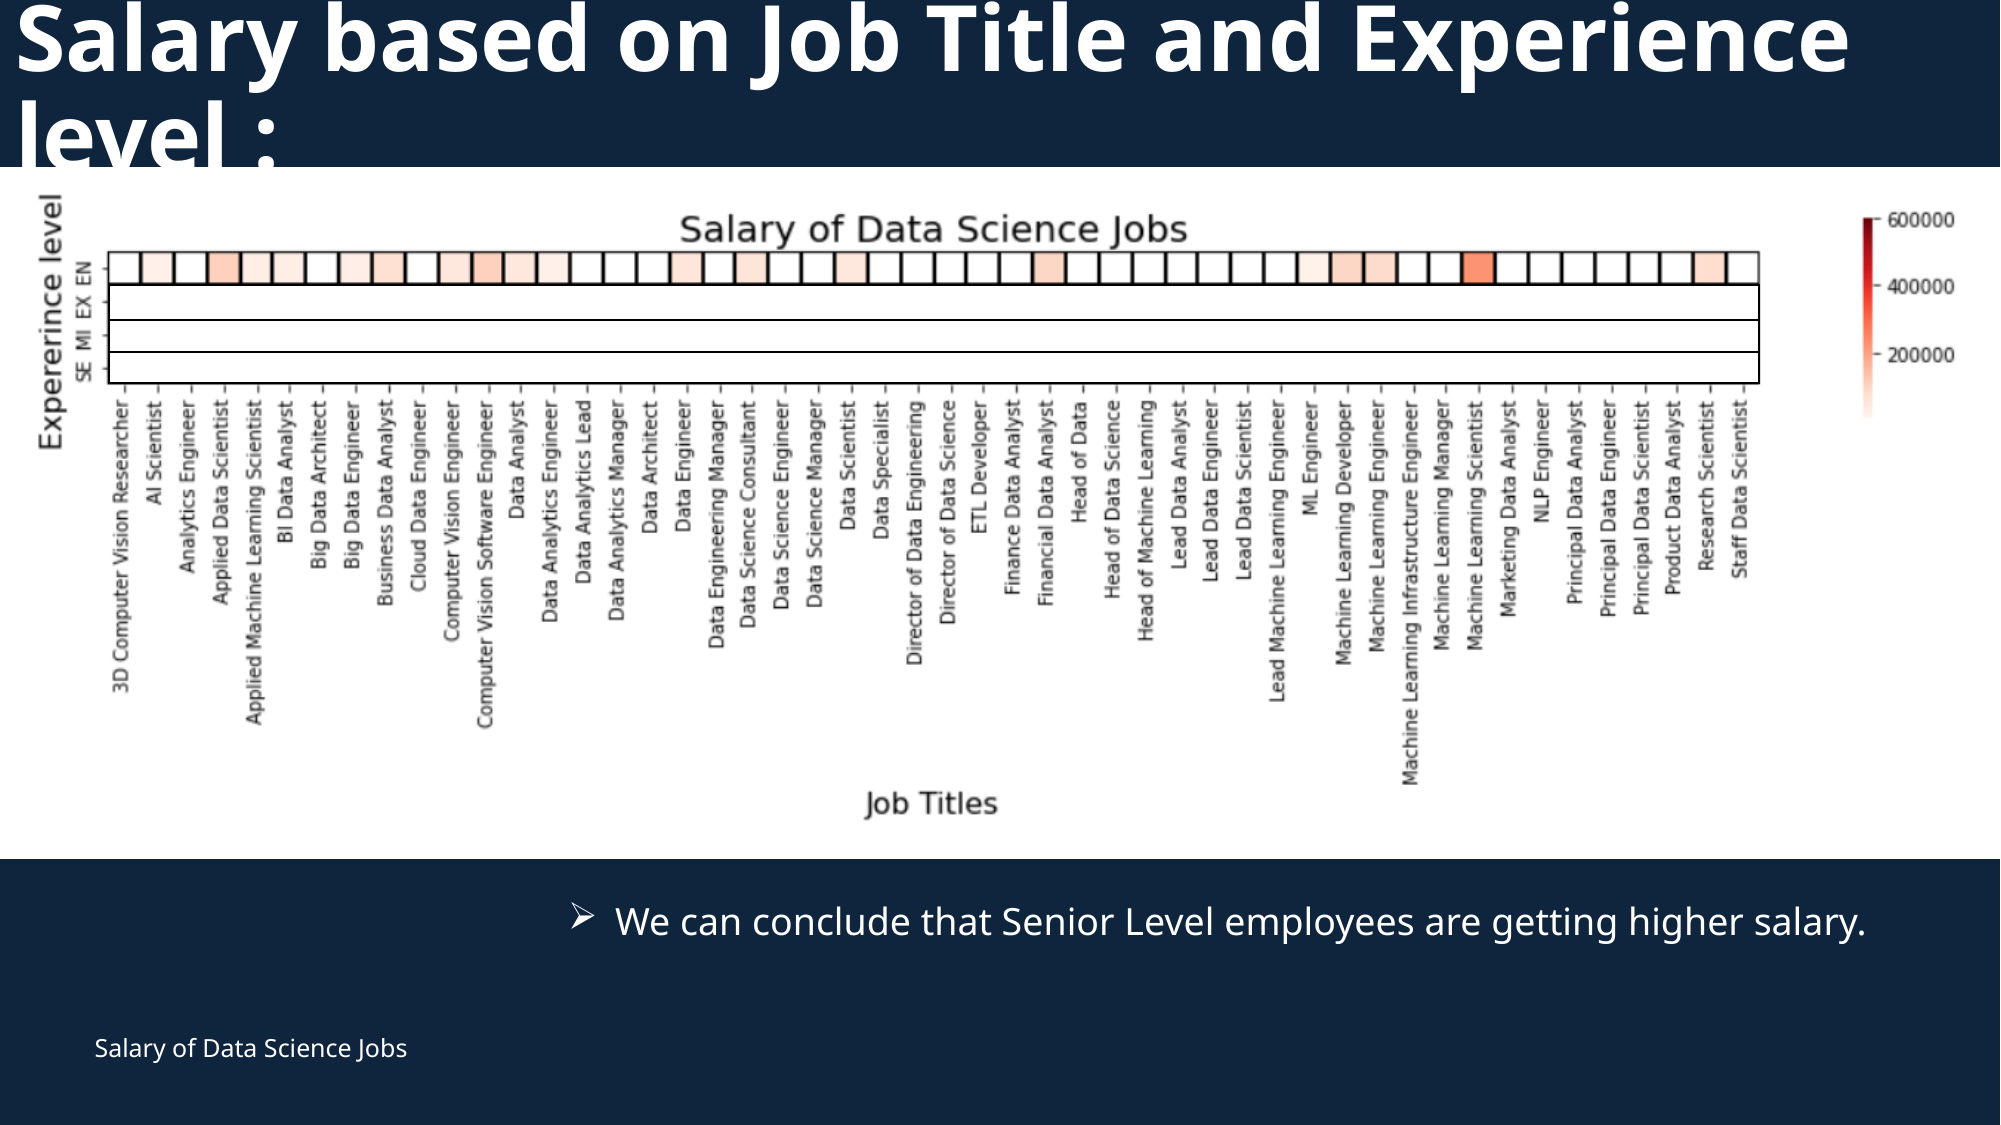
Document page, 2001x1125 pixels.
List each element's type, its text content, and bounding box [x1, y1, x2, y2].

footer Salary of Data Science Jobs [79, 1020, 755, 1080]
title Salary based on Job Title and Experience level : [0, 0, 2000, 167]
picture [0, 167, 2000, 859]
text_box We can conclude that Senior Level employees are getting higher salary. [553, 890, 1944, 951]
